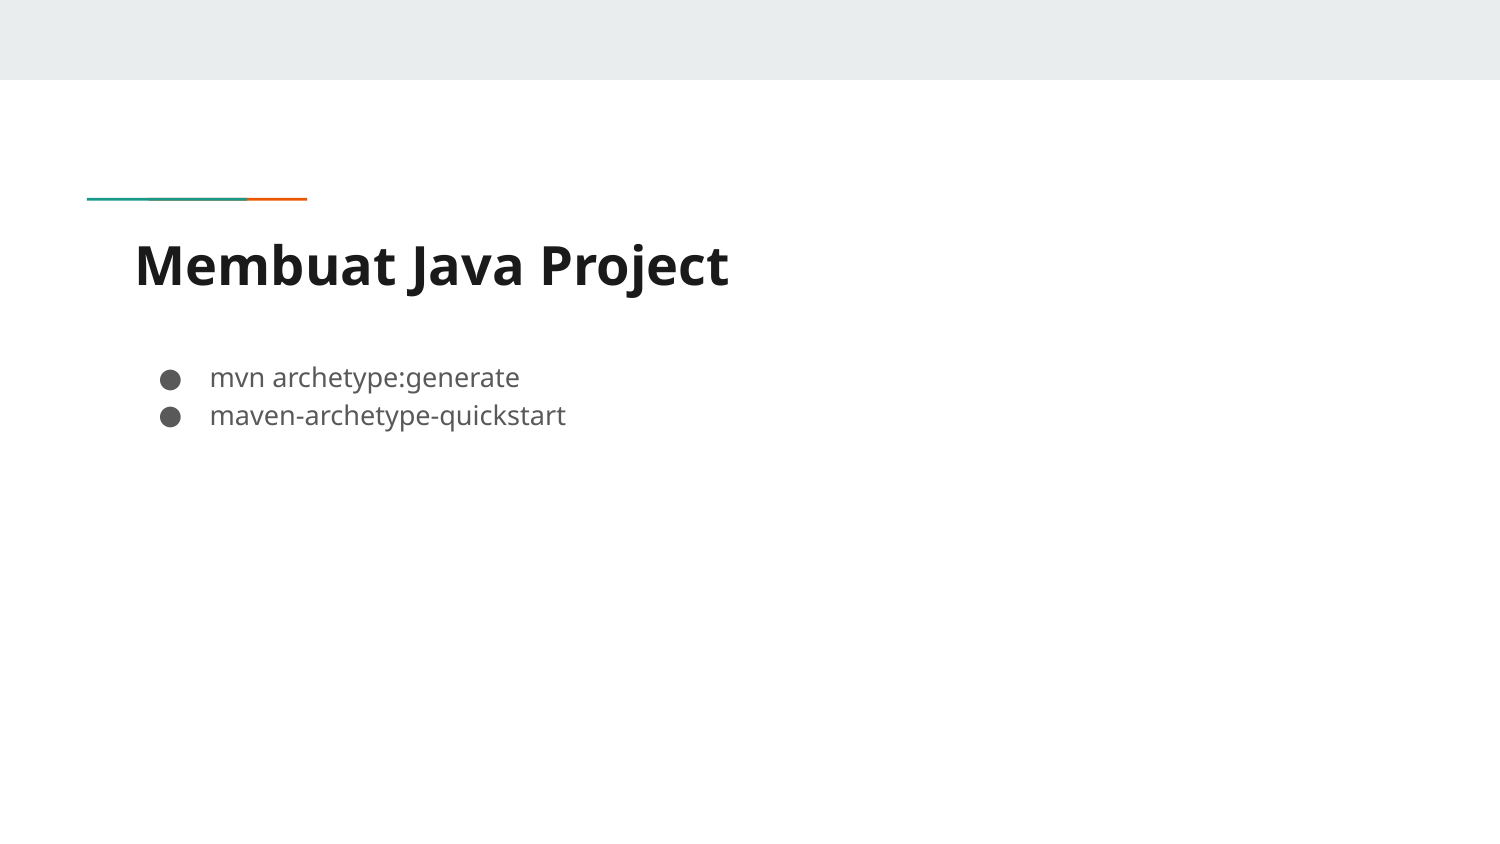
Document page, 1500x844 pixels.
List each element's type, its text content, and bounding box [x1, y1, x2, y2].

list mvn archetype:generate maven-archetype-quickstart [119, 341, 1381, 712]
title Membuat Java Project [119, 216, 1381, 305]
